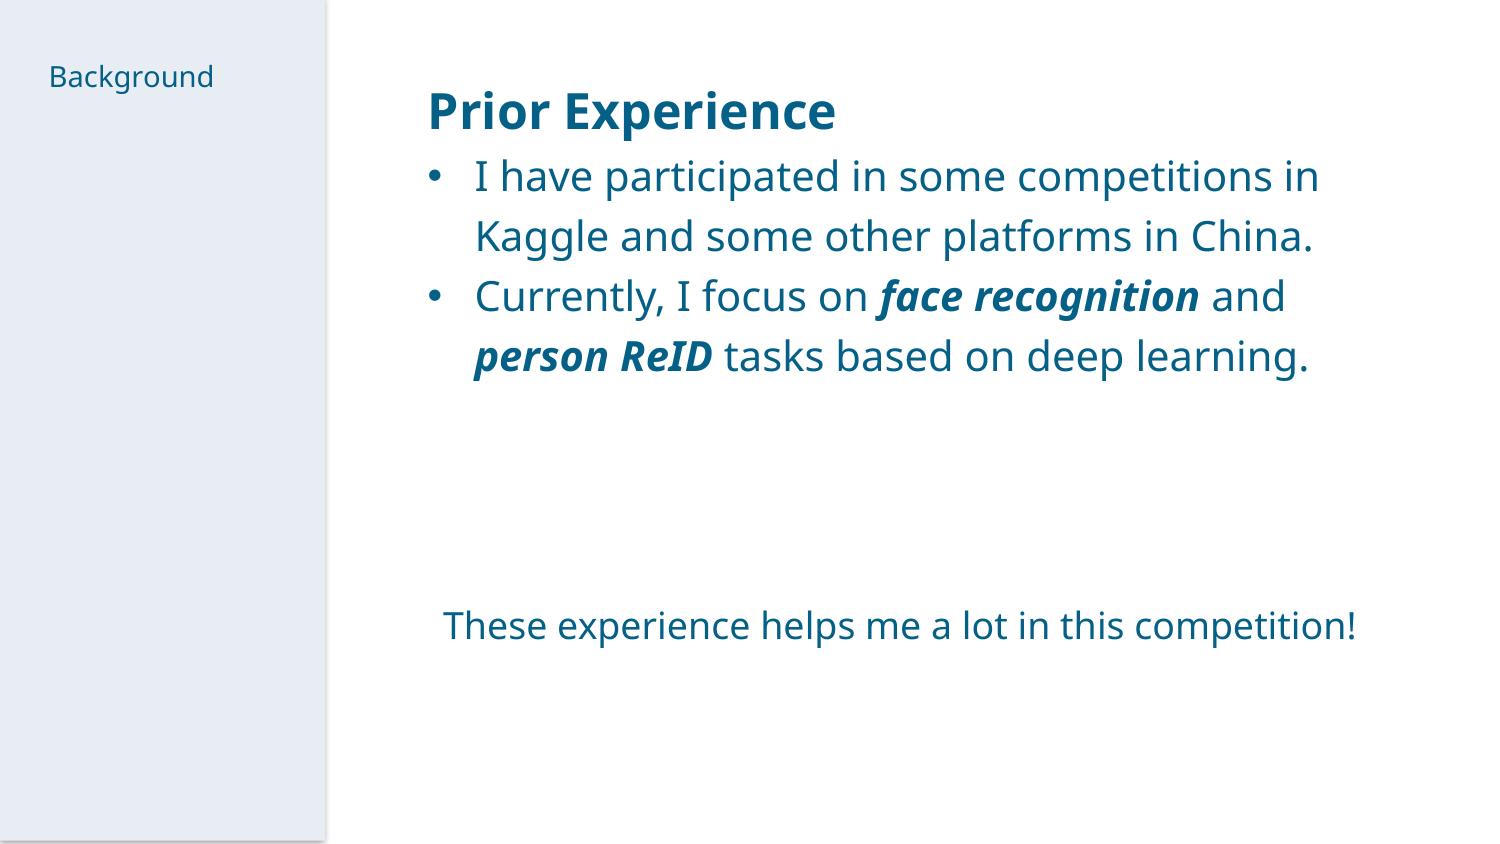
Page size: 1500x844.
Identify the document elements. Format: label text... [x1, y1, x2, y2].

text_box Prior Experience I have participated in some competitions in Kaggle and some other platforms in China. Currently, I focus on face recognition and person ReID tasks based on deep learning. [412, 72, 1400, 388]
text_box [0, 0, 327, 843]
text_box These experience helps me a lot in this competition! [428, 585, 1373, 655]
text_box Background [33, 50, 292, 101]
